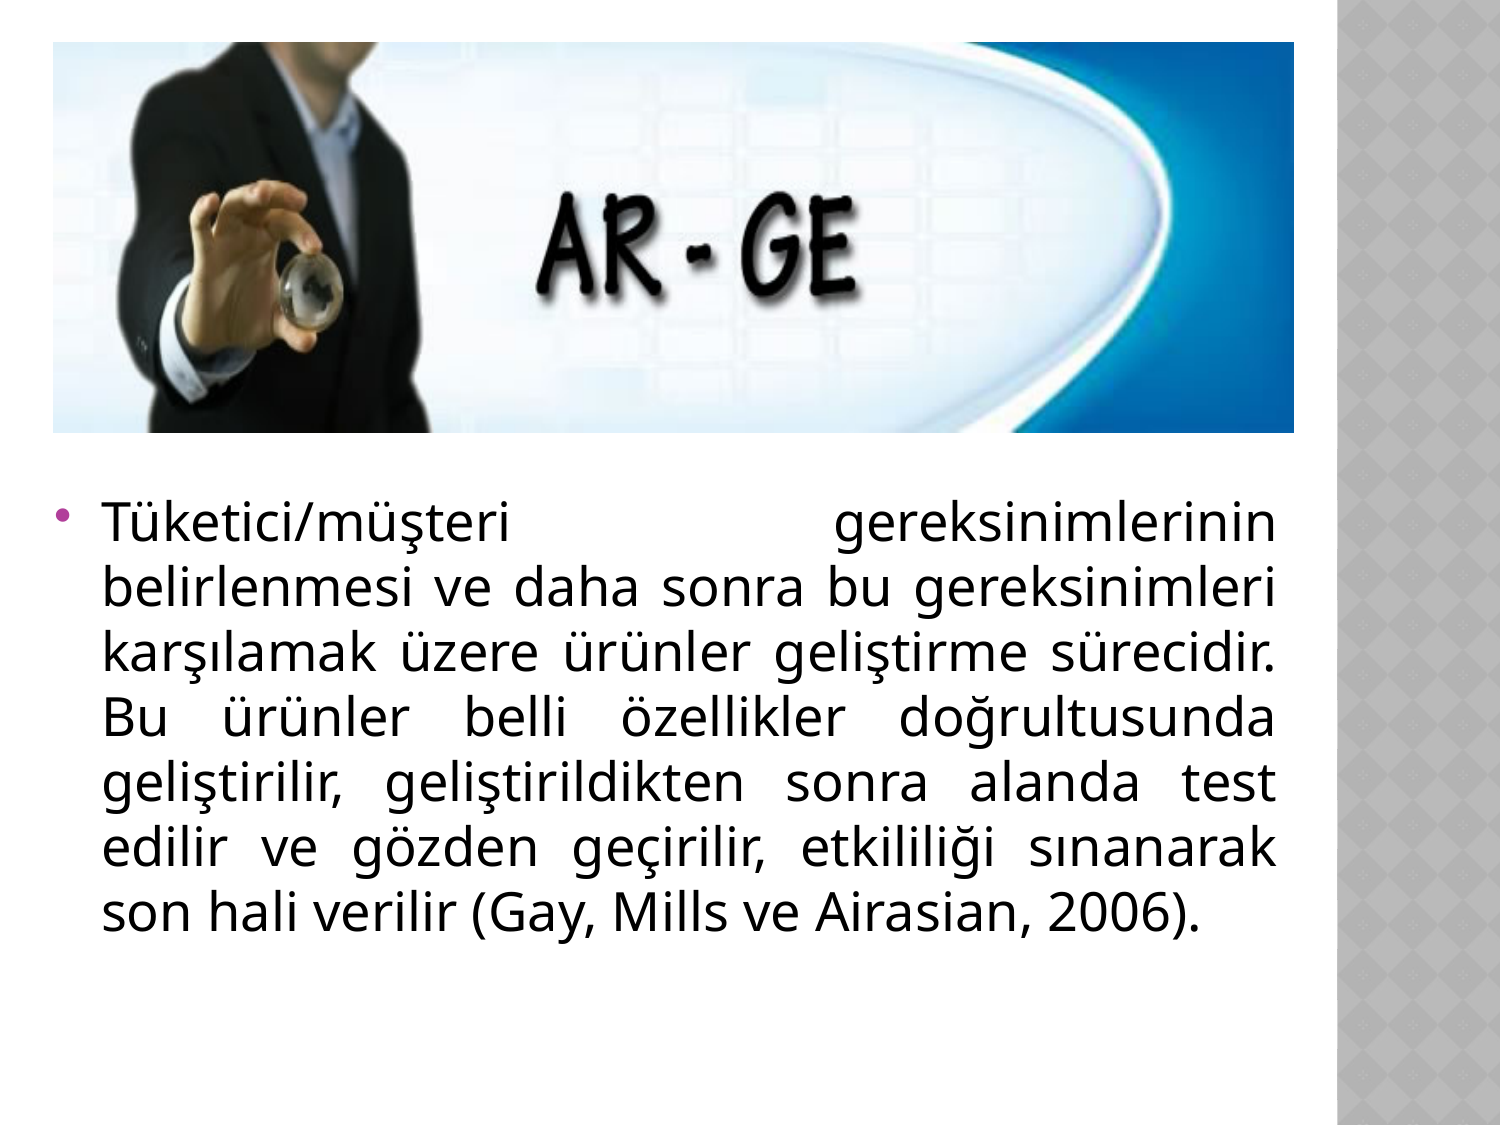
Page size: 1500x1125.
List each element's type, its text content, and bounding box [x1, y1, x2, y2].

picture [52, 42, 1175, 433]
picture [998, 42, 1294, 433]
list Tüketici/müşteri gereksinimlerinin belirlenmesi ve daha sonra bu gereksinimleri karşılamak üzere ürünler geliştirme sürecidir. Bu ürünler belli özellikler doğrultusunda geliştirilir, geliştirildikten sonra alanda test edilir ve gözden geçirilir, etkililiği sınanarak son hali verilir (Gay, Mills ve Airasian, 2006). [41, 479, 1294, 1083]
